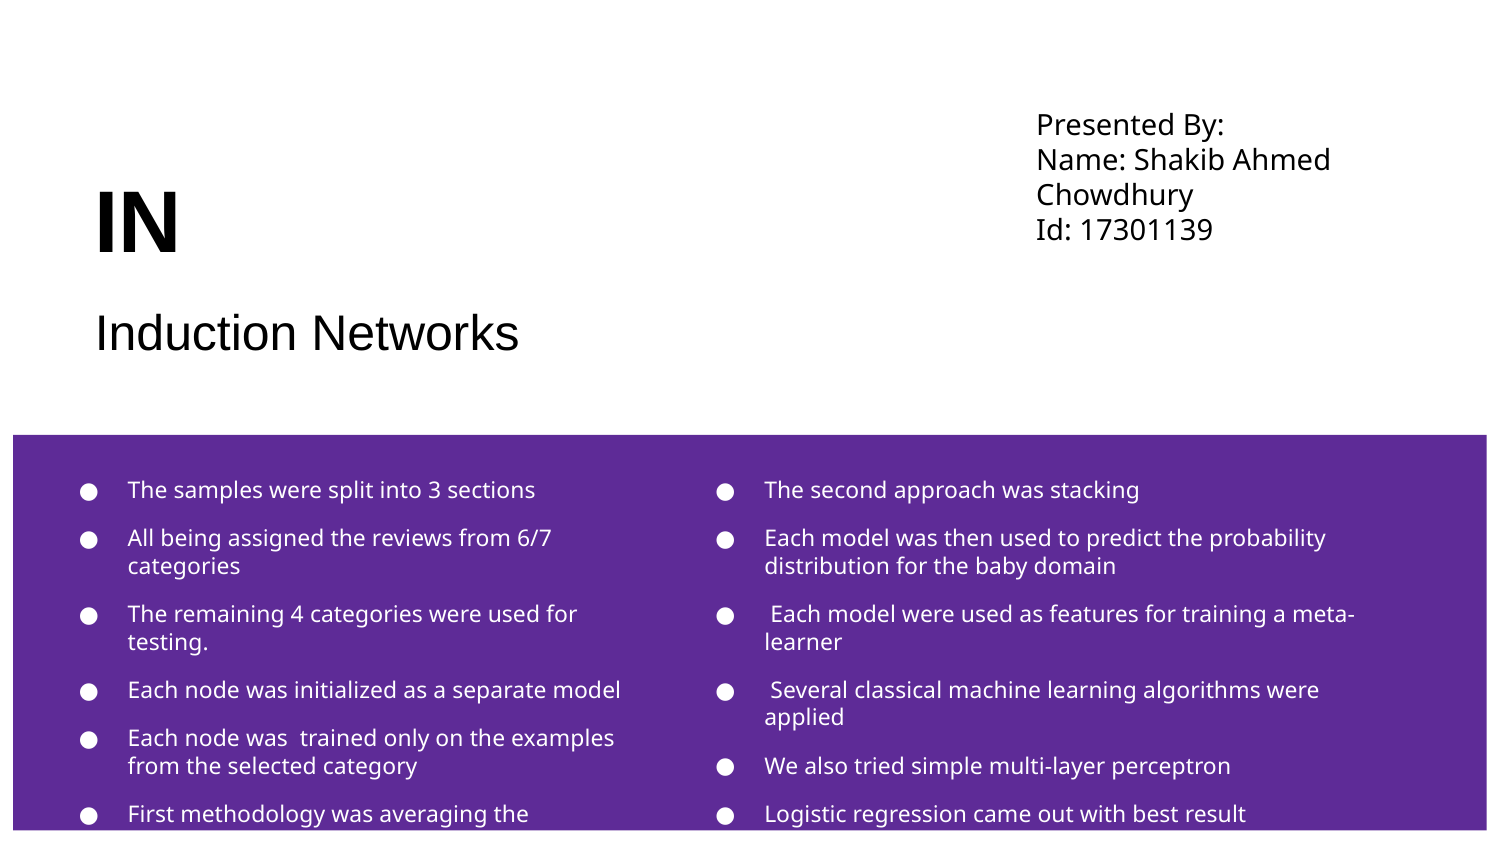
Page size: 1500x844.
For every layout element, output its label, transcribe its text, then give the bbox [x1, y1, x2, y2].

subtitle Induction Networks [79, 285, 1423, 427]
text_box Presented By: Name: Shakib Ahmed Chowdhury Id: 17301139 [1021, 91, 1402, 262]
text_box The second approach was stacking Each model was then used to predict the probability distribution for the baby domain Each model were used as features for training a meta-learner Several classical machine learning algorithms were applied We also tried simple multi-layer perceptron Logistic regression came out with best result [674, 460, 1402, 842]
title IN [79, 43, 1423, 285]
text_box The samples were split into 3 sections All being assigned the reviews from 6/7 categories The remaining 4 categories were used for testing. Each node was initialized as a separate model Each node was trained only on the examples from the selected category First methodology was averaging the predicted probabilities [37, 460, 645, 844]
